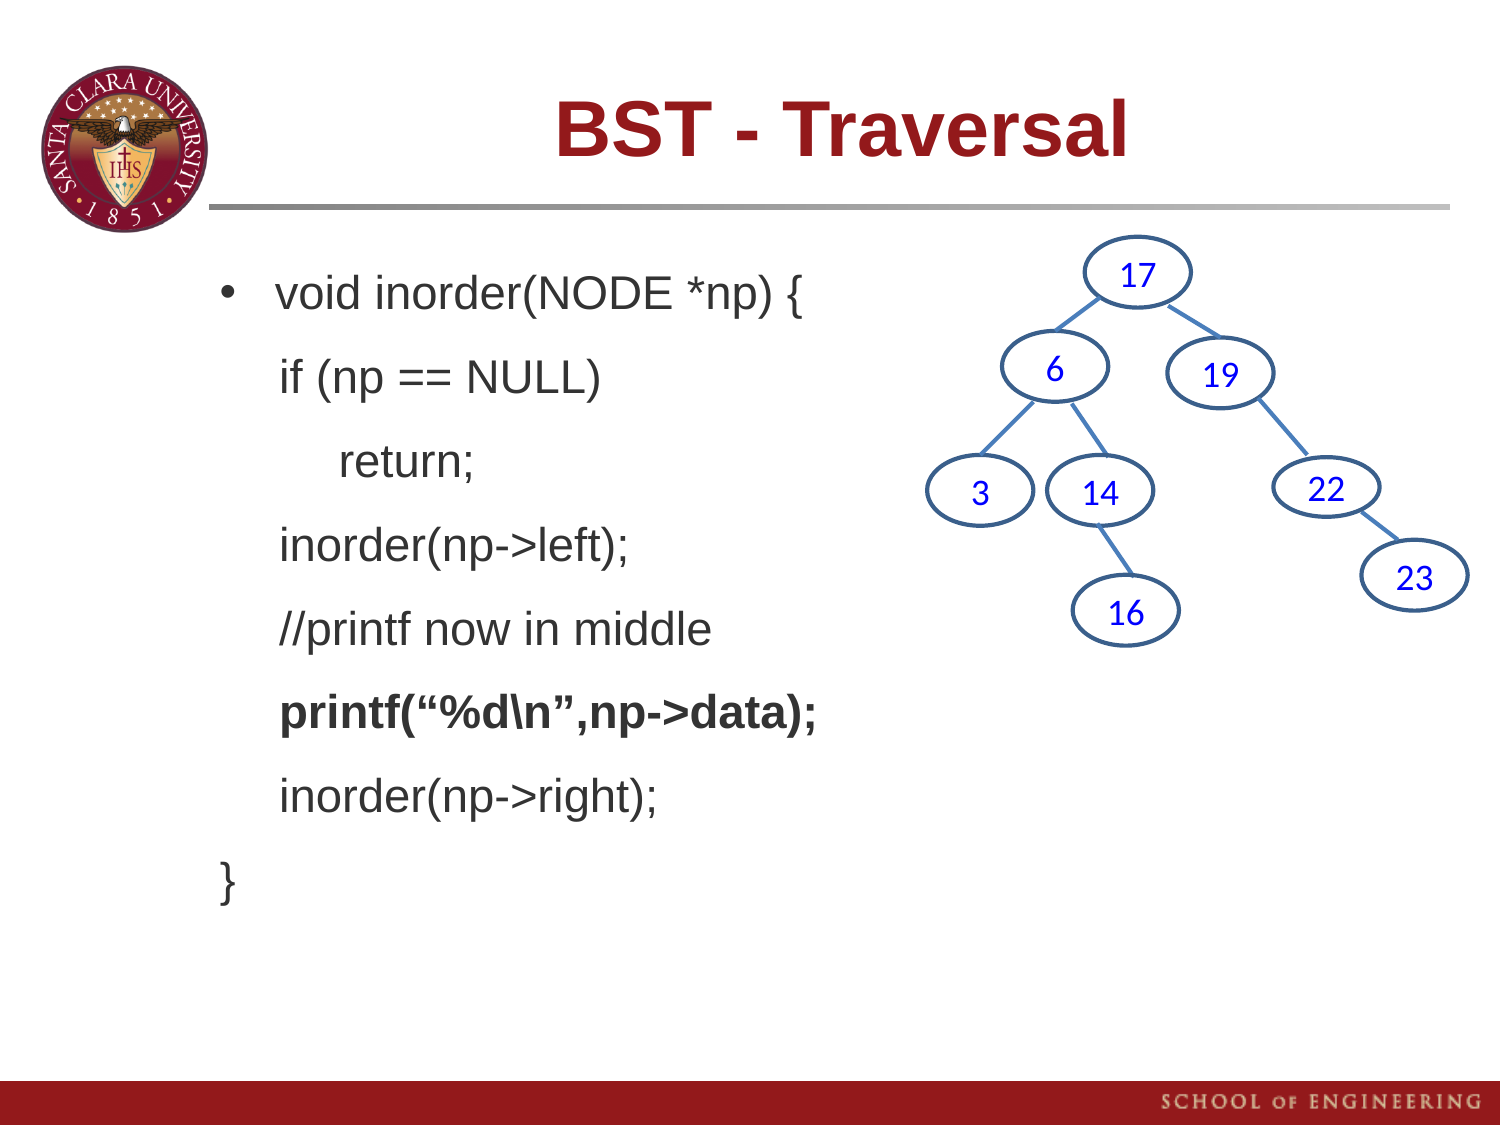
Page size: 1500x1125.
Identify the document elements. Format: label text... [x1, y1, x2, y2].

text_box 16 [1072, 619, 1180, 648]
title BST - Traversal [167, 45, 1500, 205]
picture [37, 63, 209, 235]
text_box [926, 236, 1468, 611]
picture [1149, 1091, 1489, 1115]
list void inorder(NODE *np) { if (np == NULL) return; inorder(np->left); //printf now in middle printf(“%d\n”,np->data); inorder(np->right); } [159, 255, 1367, 915]
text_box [1097, 523, 1135, 578]
